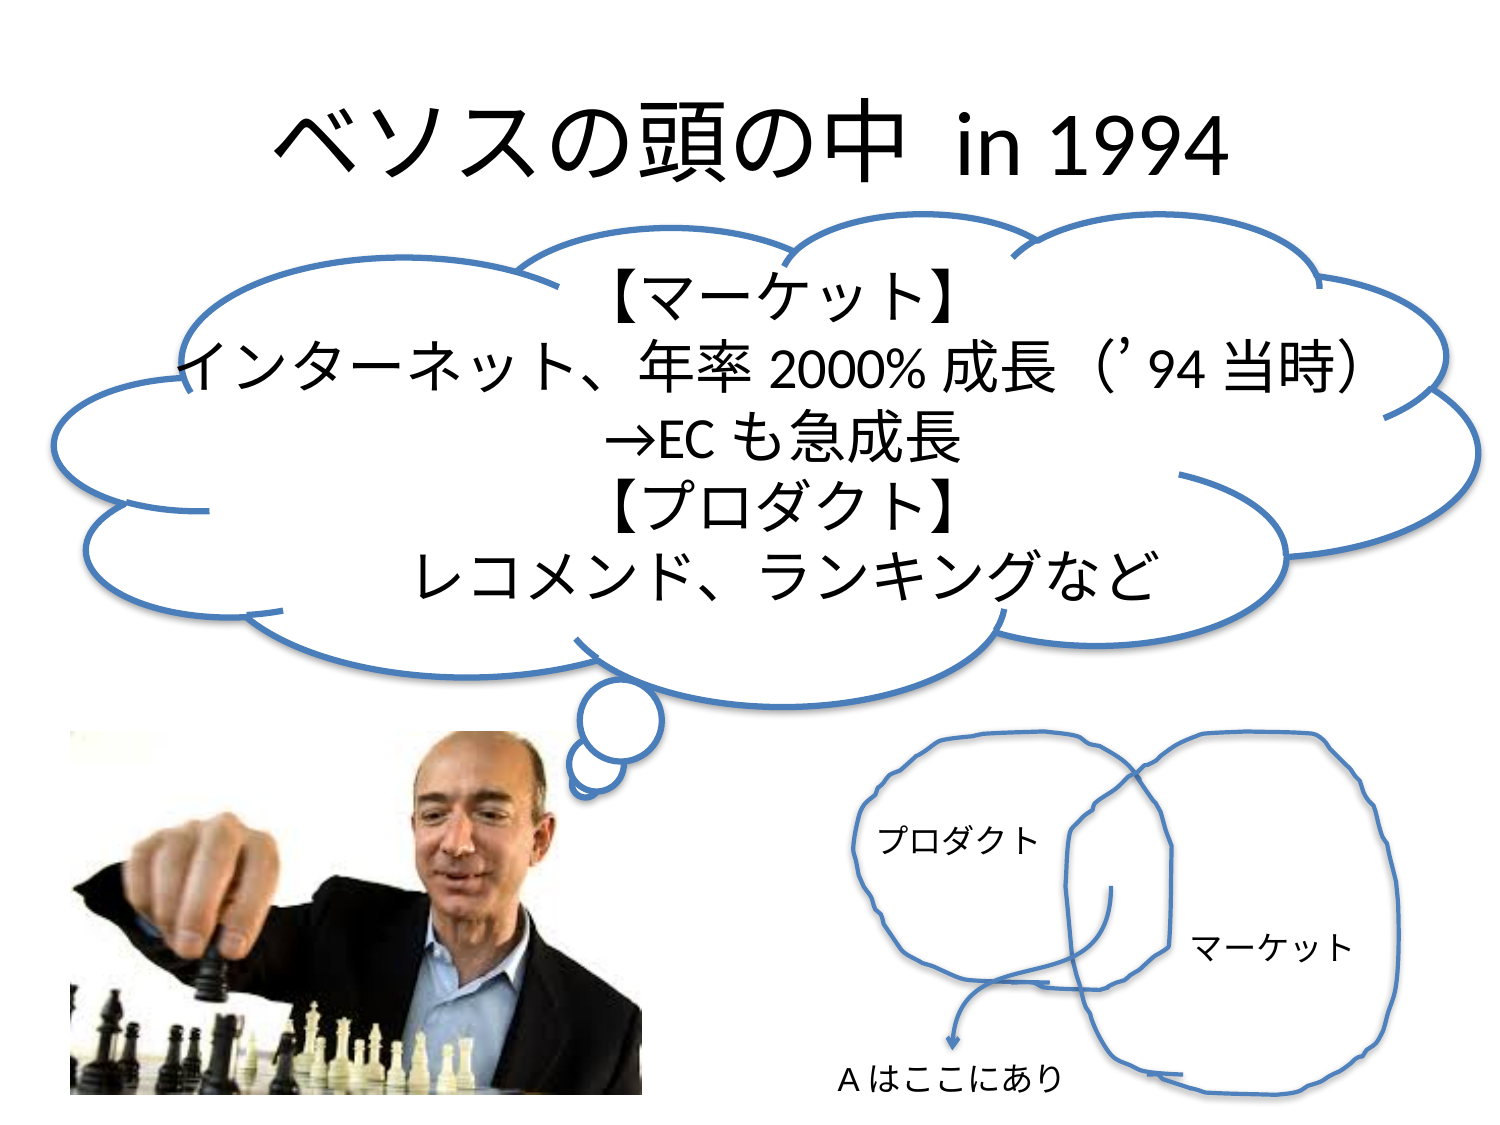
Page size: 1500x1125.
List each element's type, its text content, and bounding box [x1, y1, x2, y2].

text_box [861, 887, 950, 974]
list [25, 731, 687, 1096]
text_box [949, 888, 1115, 1048]
text_box [874, 729, 1134, 831]
text_box [1459, 409, 1480, 497]
text_box [325, 658, 972, 729]
text_box [1064, 729, 1401, 1097]
text_box [52, 391, 108, 500]
text_box Aはここにあり [807, 1030, 1098, 1125]
title ベソスの頭の中 in 1994 [75, 45, 1425, 233]
text_box プロダクト [853, 792, 1064, 887]
text_box マーケット [1146, 900, 1399, 995]
text_box [85, 513, 108, 588]
text_box 【マーケット】 インターネット、年率2000%成長（’94当時） →ECも急成長 【プロダクト】 レコメンド、ランキングなど [108, 212, 1459, 658]
